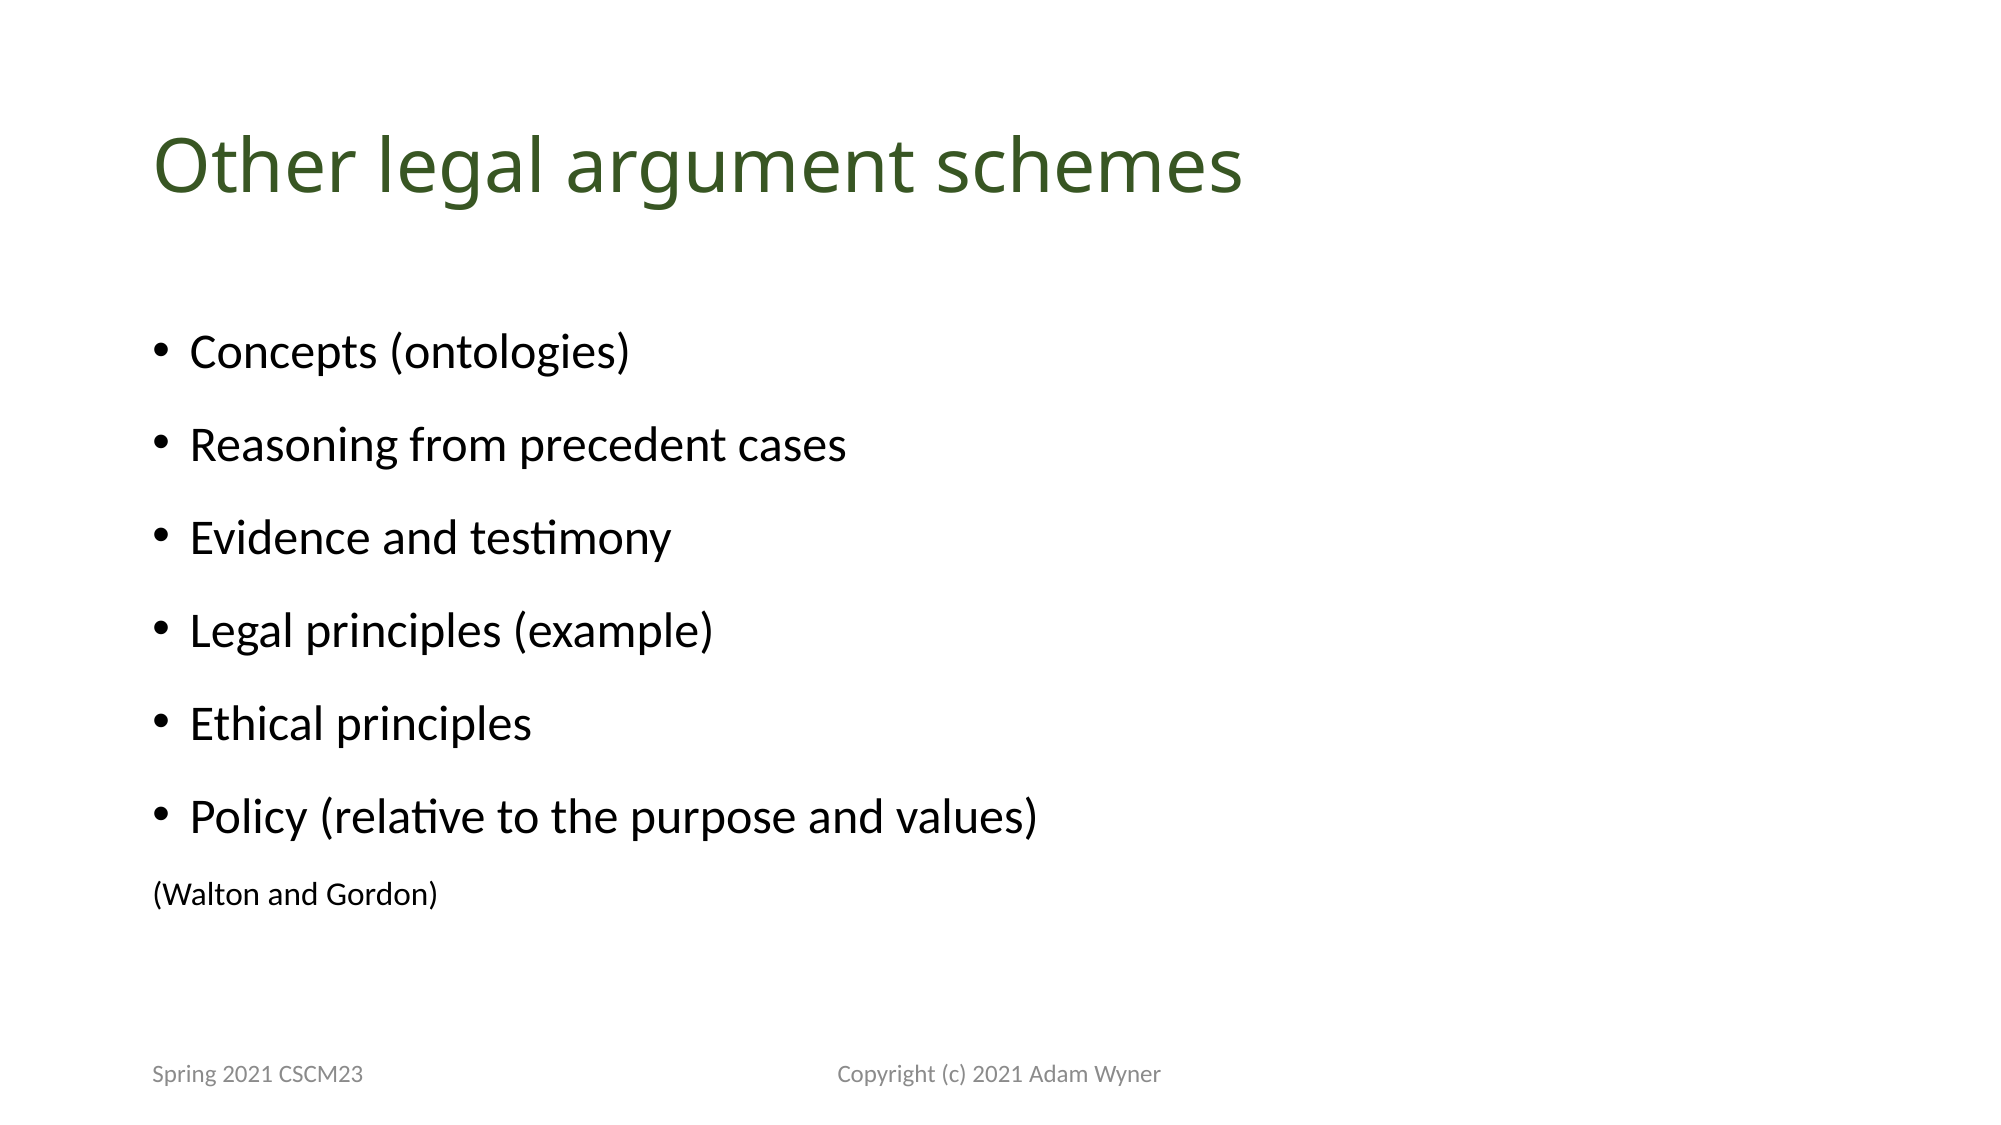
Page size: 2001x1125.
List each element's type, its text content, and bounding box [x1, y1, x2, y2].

slide_number Spring 2021 CSCM23 [137, 1042, 588, 1103]
title Other legal argument schemes [137, 59, 1863, 278]
list Concepts (ontologies) Reasoning from precedent cases Evidence and testimony Legal principles (example) Ethical principles Policy (relative to the purpose and values) (Walton and Gordon) [137, 299, 1863, 1014]
footer Copyright (c) 2021 Adam Wyner [662, 1042, 1338, 1103]
